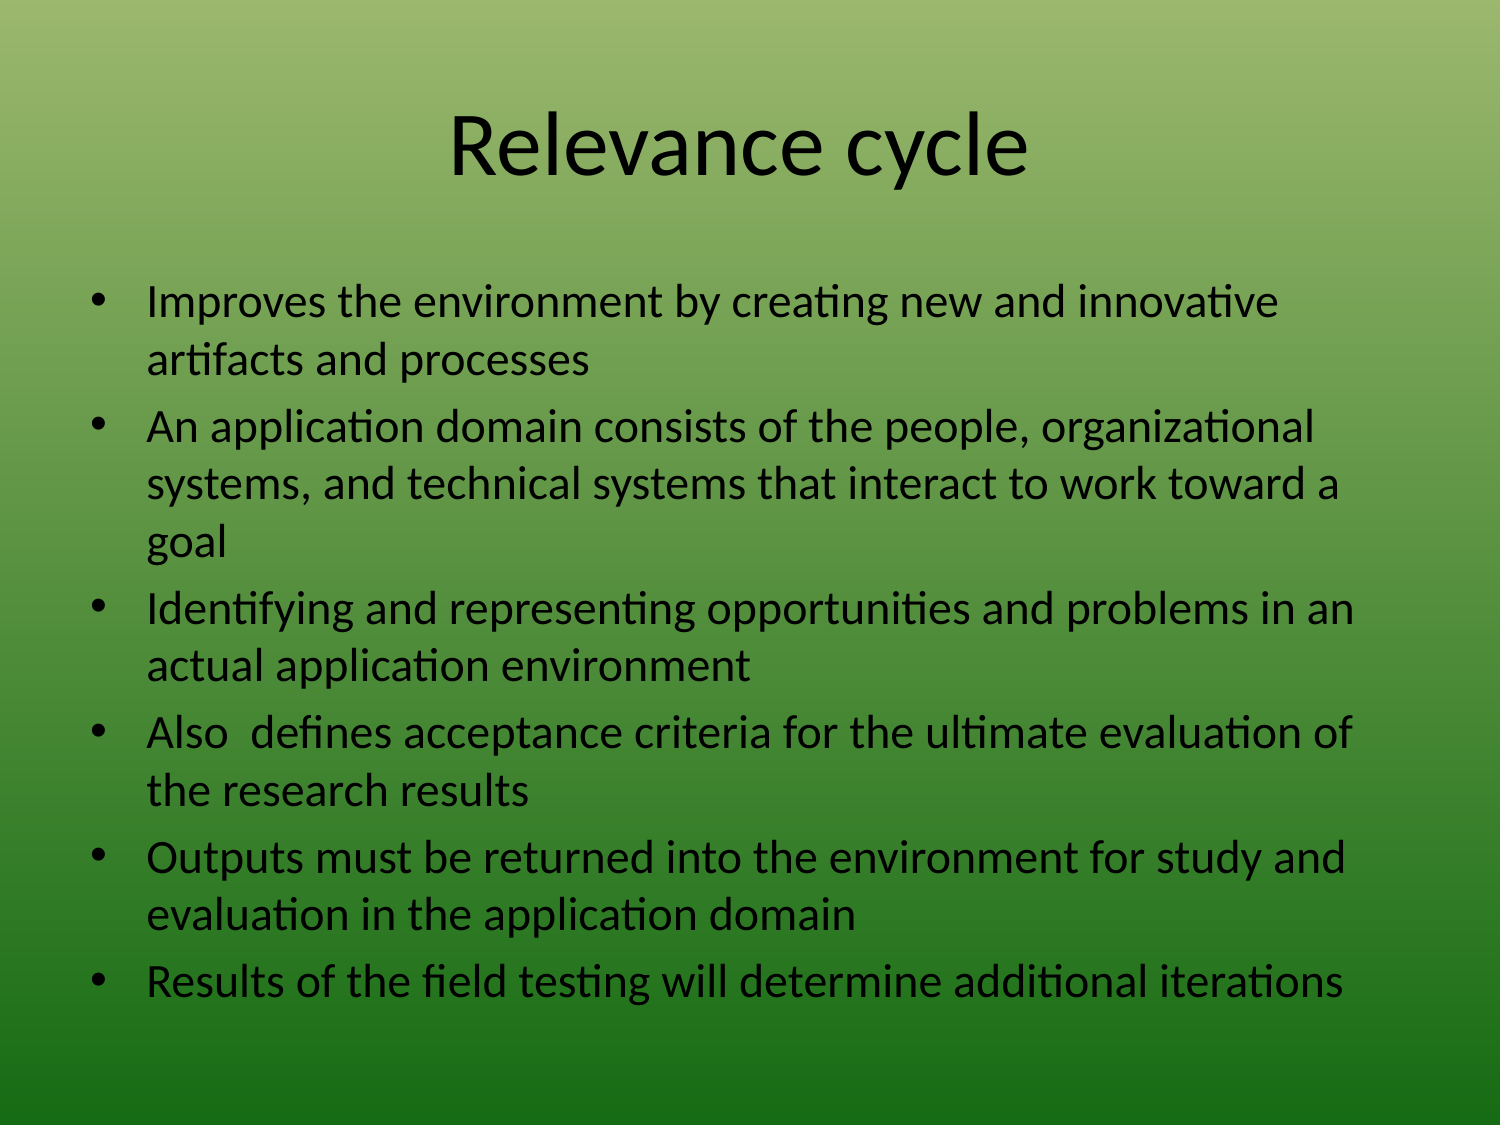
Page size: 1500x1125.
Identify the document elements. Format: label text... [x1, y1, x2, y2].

list Improves the environment by creating new and innovative artifacts and processes An application domain consists of the people, organizational systems, and technical systems that interact to work toward a goal Identifying and representing opportunities and problems in an actual application environment Also defines acceptance criteria for the ultimate evaluation of the research results Outputs must be returned into the environment for study and evaluation in the application domain Results of the field testing will determine additional iterations [75, 262, 1425, 1005]
title Relevance cycle [75, 45, 1425, 233]
